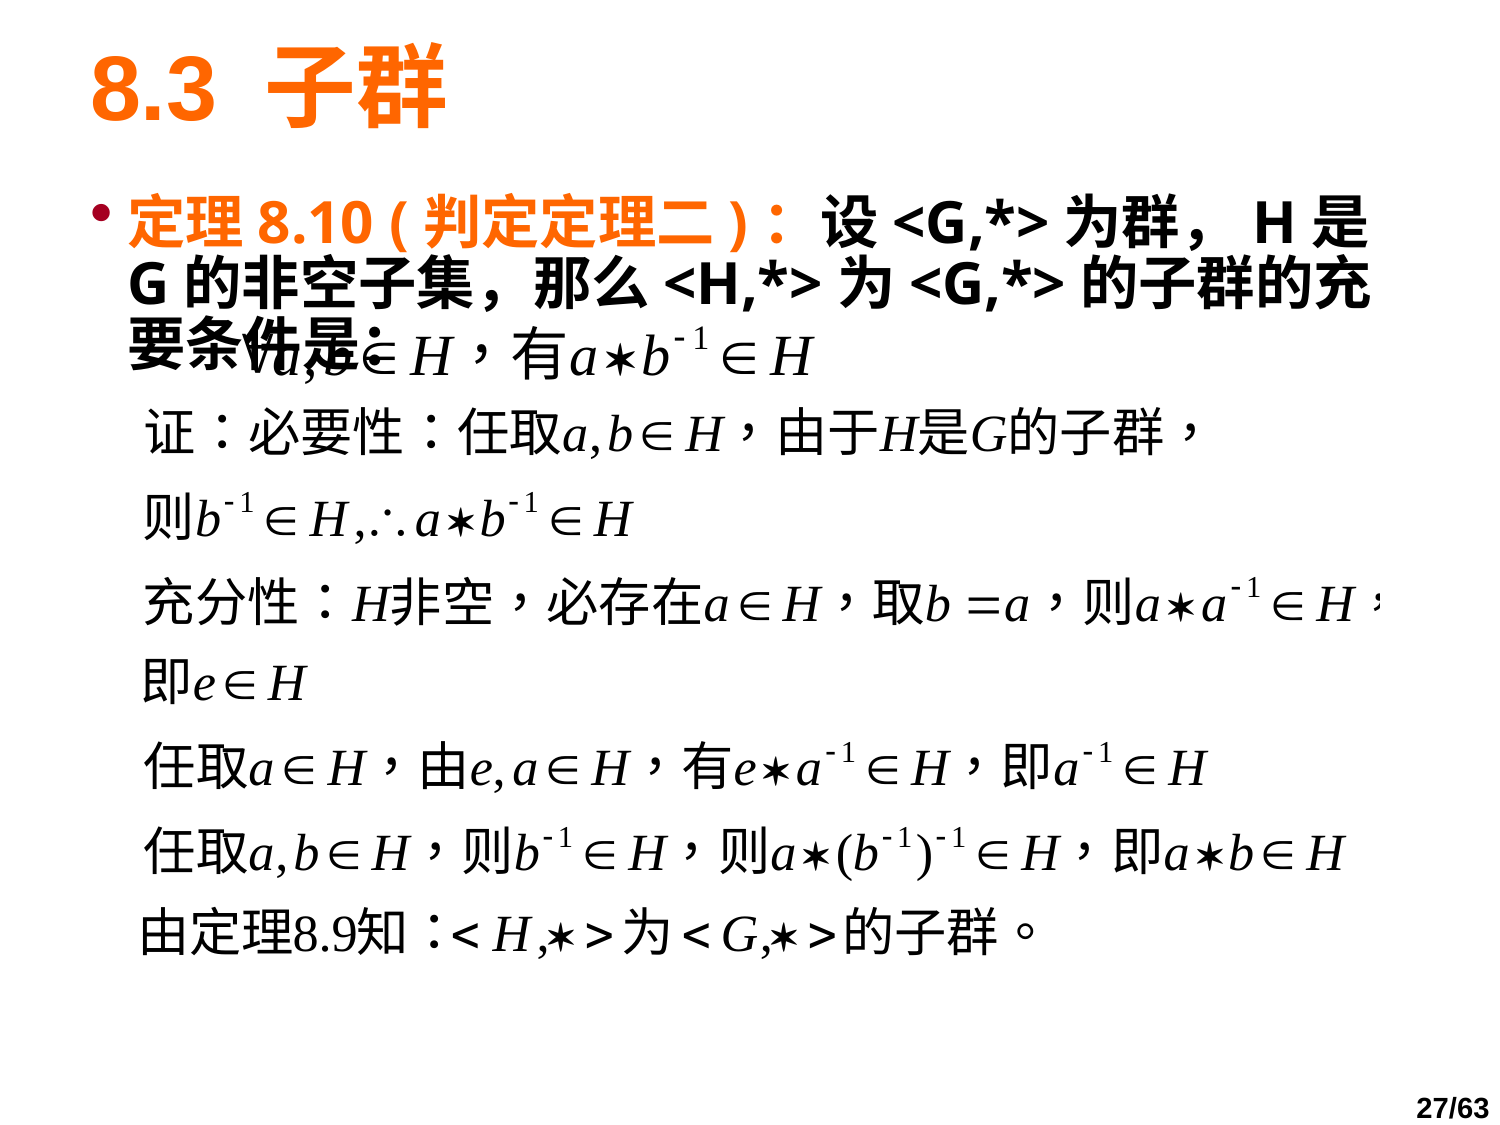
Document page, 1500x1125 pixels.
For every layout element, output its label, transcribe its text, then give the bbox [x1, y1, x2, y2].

list 定理8.10 (判定定理二)：设<G,*>为群，H是G的非空子集，那么<H,*>为<G,*>的子群的充要条件是： [75, 187, 1425, 1088]
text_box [137, 399, 1380, 976]
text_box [224, 312, 829, 398]
title 8.3 子群 [74, 37, 1426, 143]
